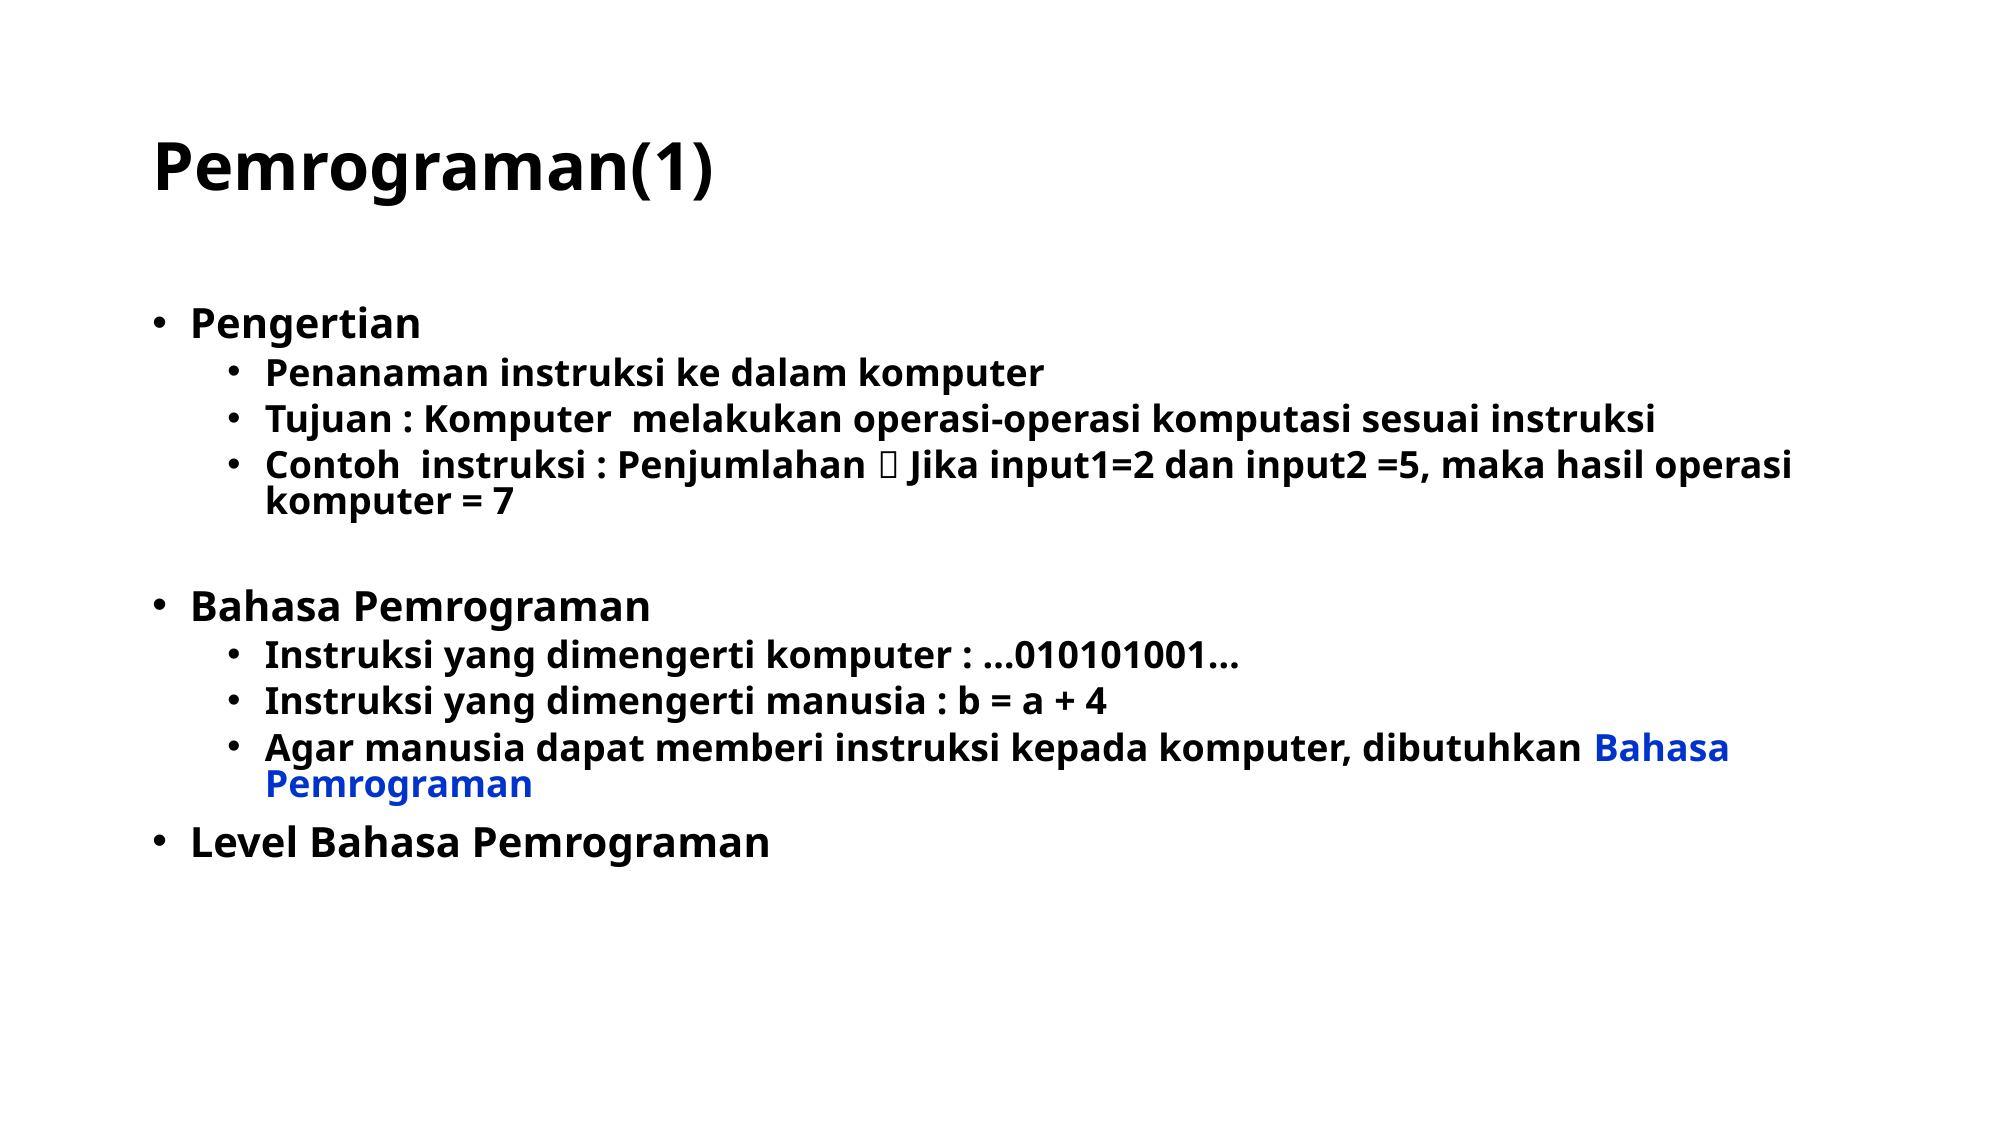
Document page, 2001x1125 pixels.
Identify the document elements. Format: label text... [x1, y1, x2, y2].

list Pengertian Penanaman instruksi ke dalam komputer Tujuan : Komputer melakukan operasi-operasi komputasi sesuai instruksi Contoh instruksi : Penjumlahan  Jika input1=2 dan input2 =5, maka hasil operasi komputer = 7 Bahasa Pemrograman Instruksi yang dimengerti komputer : …010101001… Instruksi yang dimengerti manusia : b = a + 4 Agar manusia dapat memberi instruksi kepada komputer, dibutuhkan Bahasa Pemrograman Level Bahasa Pemrograman [137, 299, 1863, 1014]
title Pemrograman(1) [137, 59, 1863, 278]
